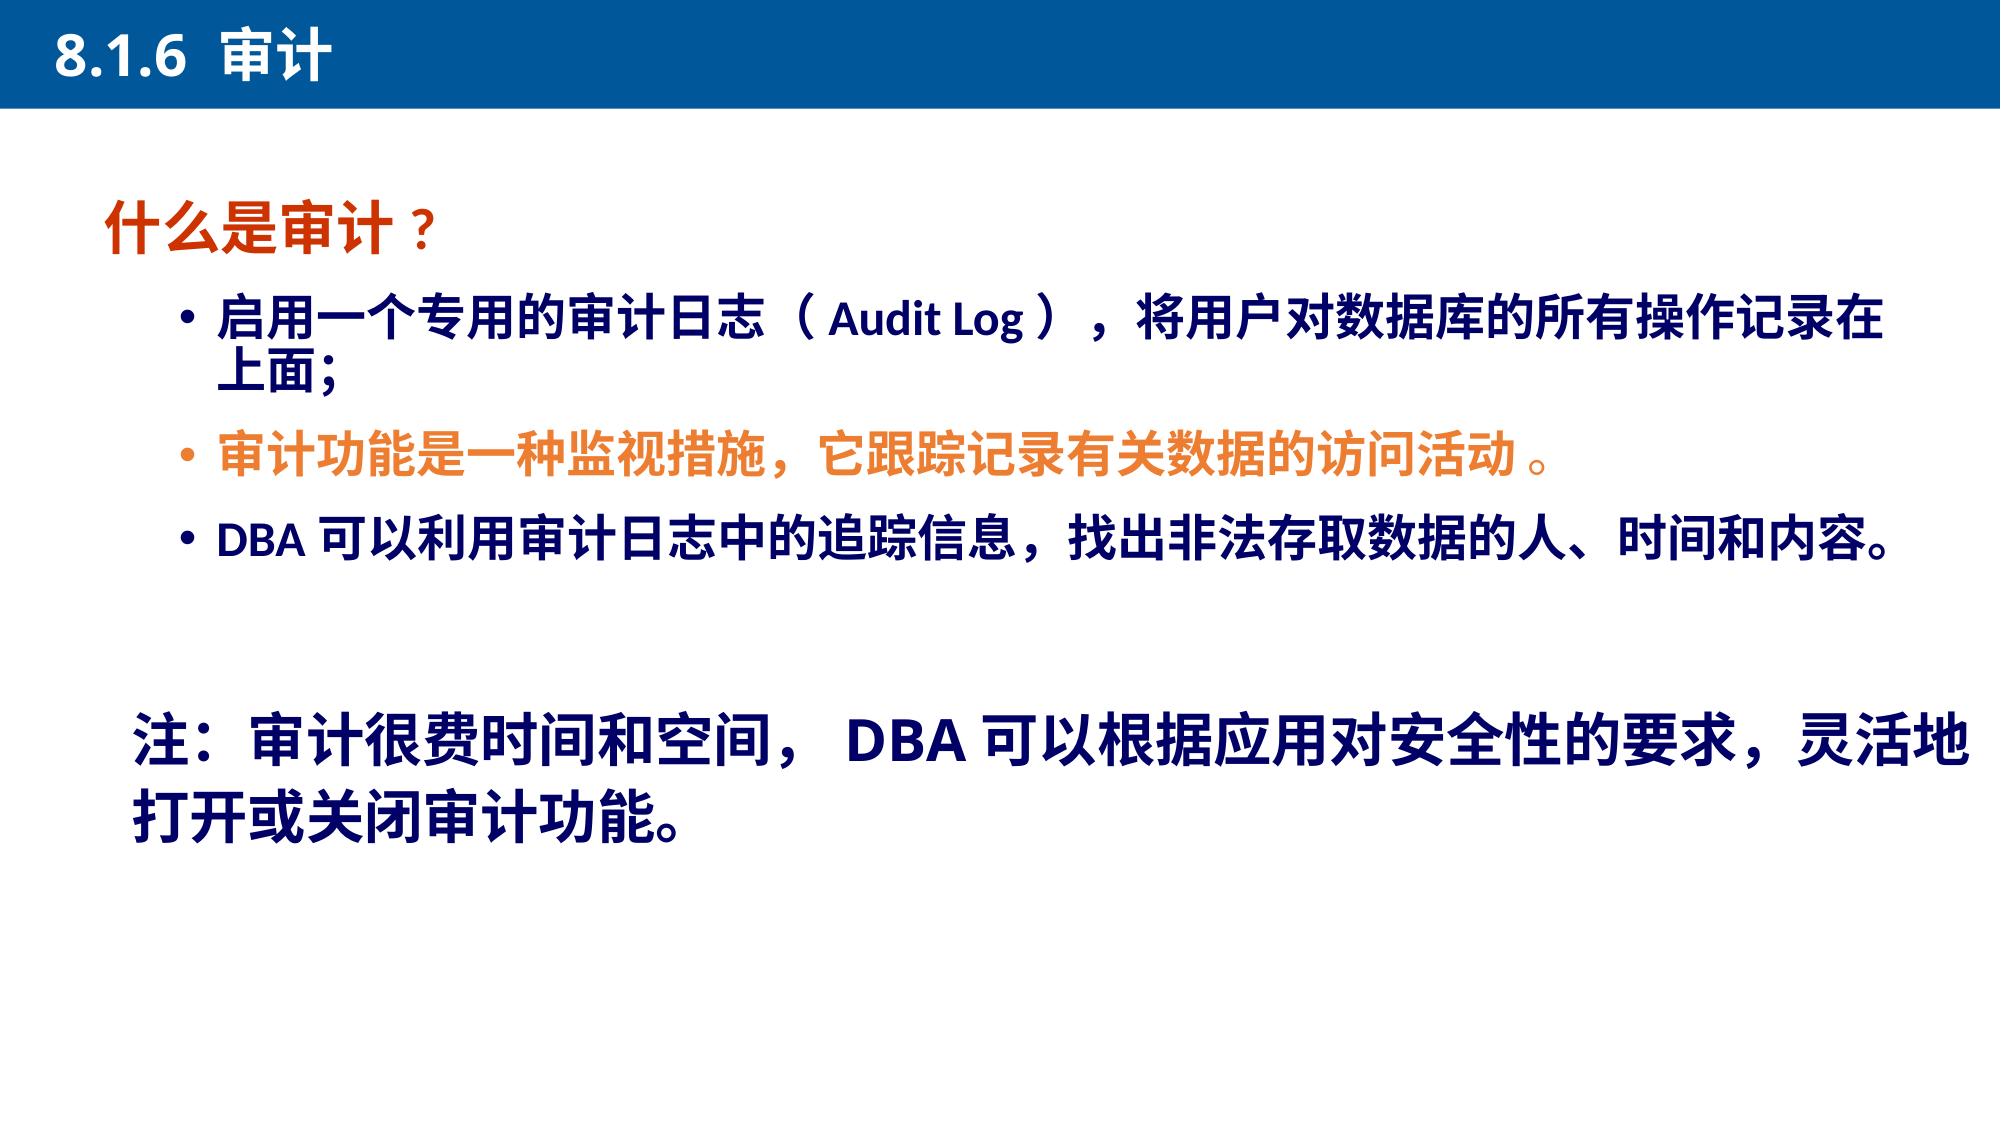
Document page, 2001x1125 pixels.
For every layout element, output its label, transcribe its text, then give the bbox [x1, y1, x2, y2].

text_box [0, 0, 2000, 109]
text_box 8.1.6 审计 [40, 10, 870, 96]
text_box 注：审计很费时间和空间，DBA可以根据应用对安全性的要求，灵活地打开或关闭审计功能。 [116, 688, 2000, 1002]
text_box 什么是审计? 启用一个专用的审计日志（Audit Log），将用户对数据库的所有操作记录在上面； 审计功能是一种监视措施，它跟踪记录有关数据的访问活动 。 DBA可以利用审计日志中的追踪信息，找出非法存取数据的人、时间和内容。 [88, 191, 1923, 660]
